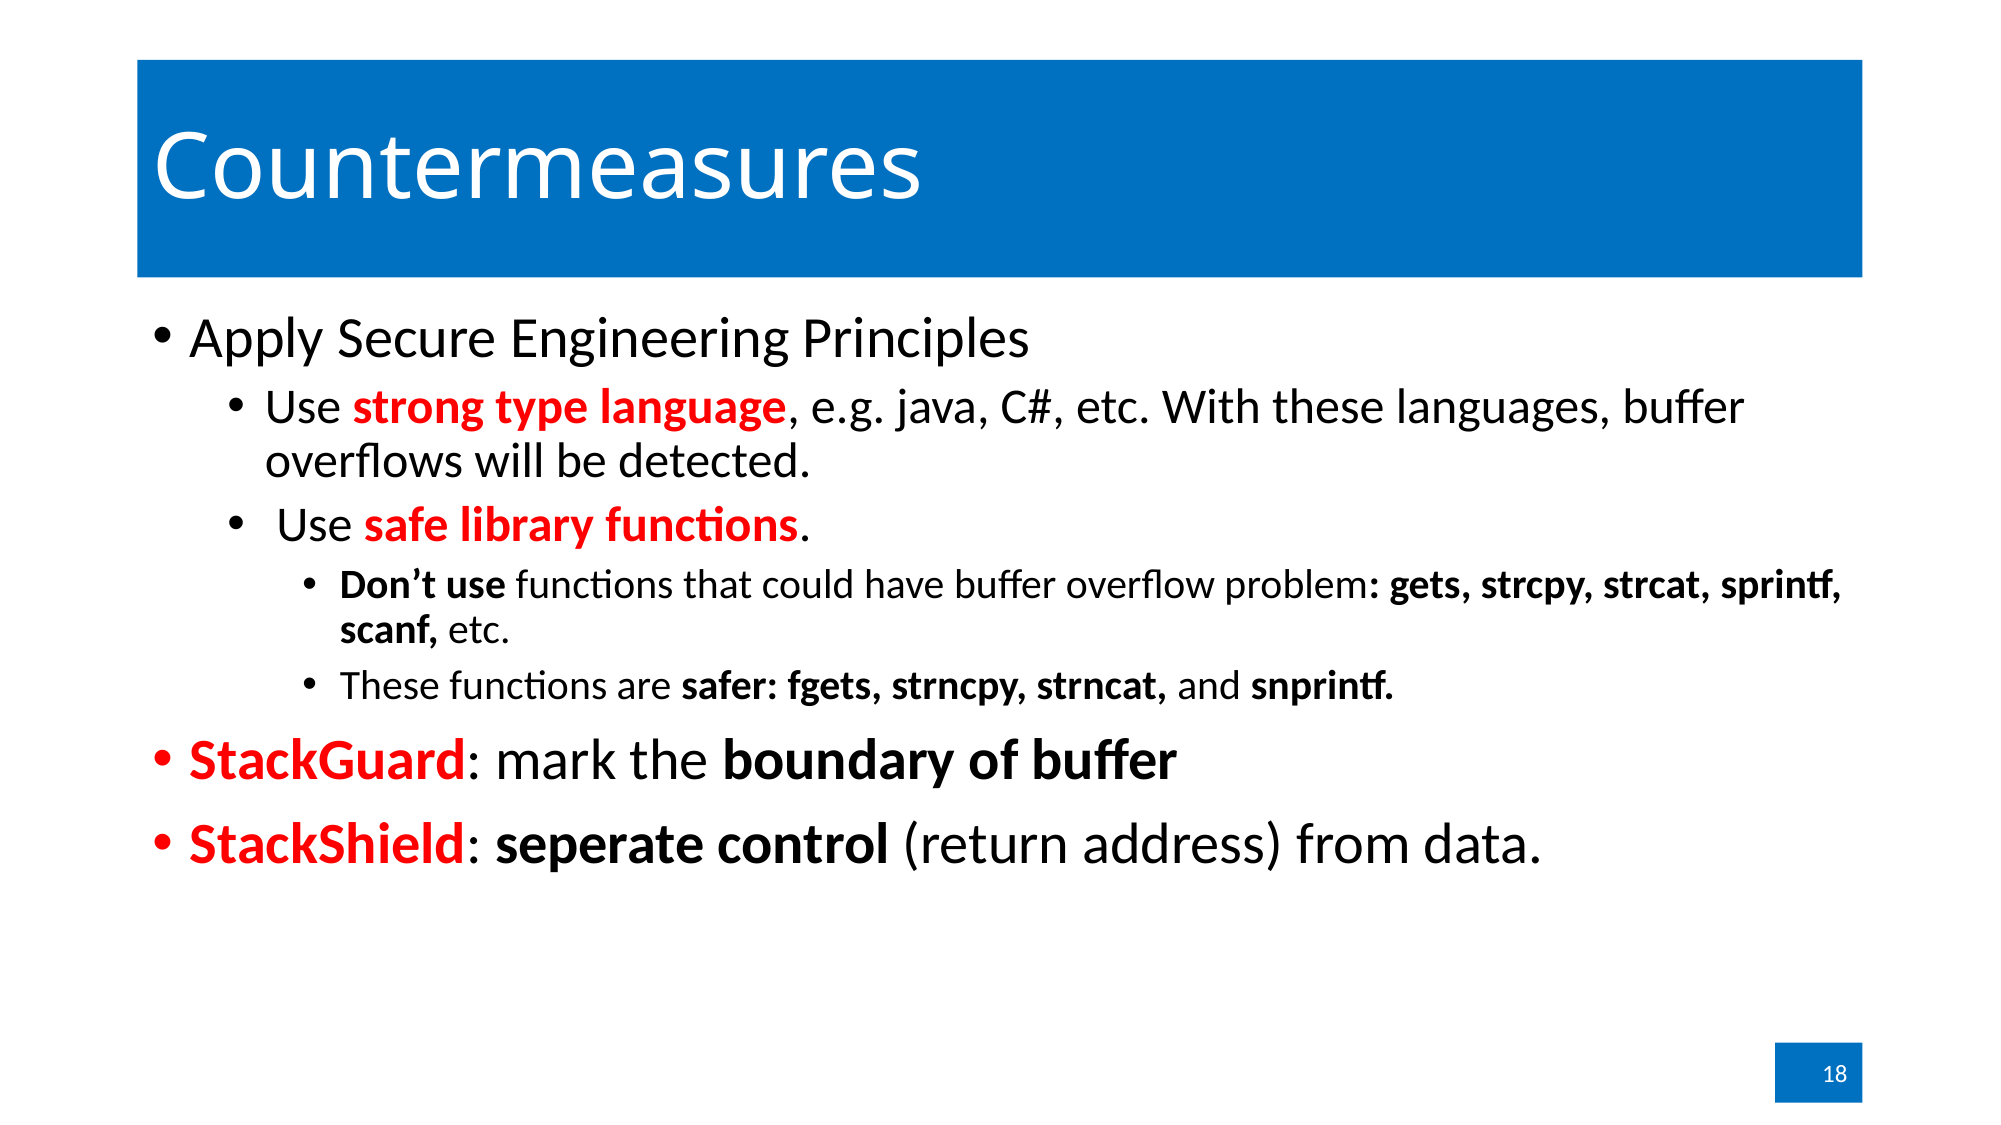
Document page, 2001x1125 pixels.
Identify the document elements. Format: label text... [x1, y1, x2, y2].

slide_number 18 [1775, 1042, 1863, 1103]
title Countermeasures [137, 59, 1863, 278]
list Apply Secure Engineering Principles Use strong type language, e.g. java, C#, etc. With these languages, buffer overflows will be detected. Use safe library functions. Don’t use functions that could have buffer overflow problem: gets, strcpy, strcat, sprintf, scanf, etc. These functions are safer: fgets, strncpy, strncat, and snprintf. StackGuard: mark the boundary of buffer StackShield: seperate control (return address) from data. [137, 299, 1863, 1014]
